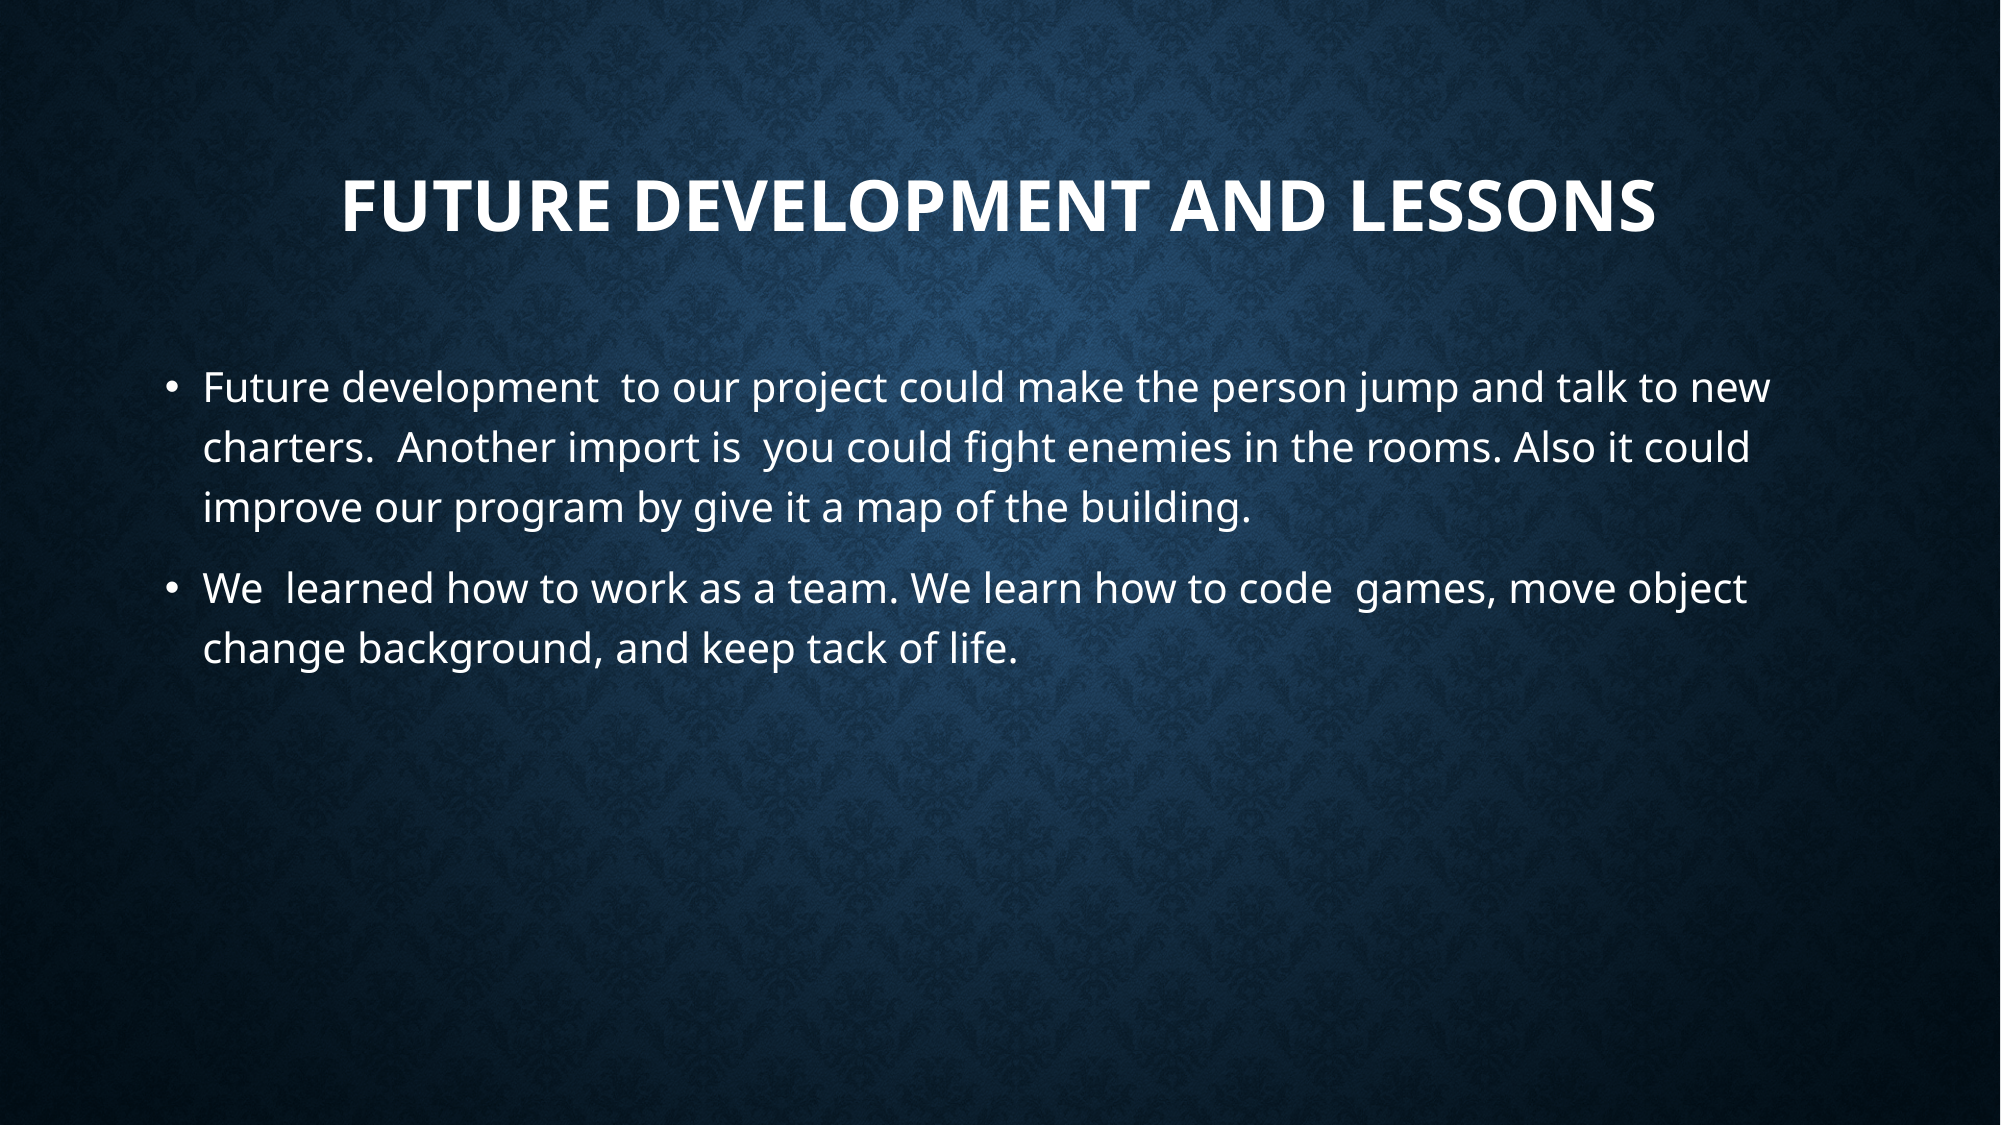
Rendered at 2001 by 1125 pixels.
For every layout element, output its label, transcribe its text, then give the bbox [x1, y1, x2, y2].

title future development and lessons [149, 99, 1849, 318]
list Future development to our project could make the person jump and talk to new charters. Another import is you could fight enemies in the rooms. Also it could improve our program by give it a map of the building. We learned how to work as a team. We learn how to code games, move object change background, and keep tack of life. [149, 343, 1849, 950]
